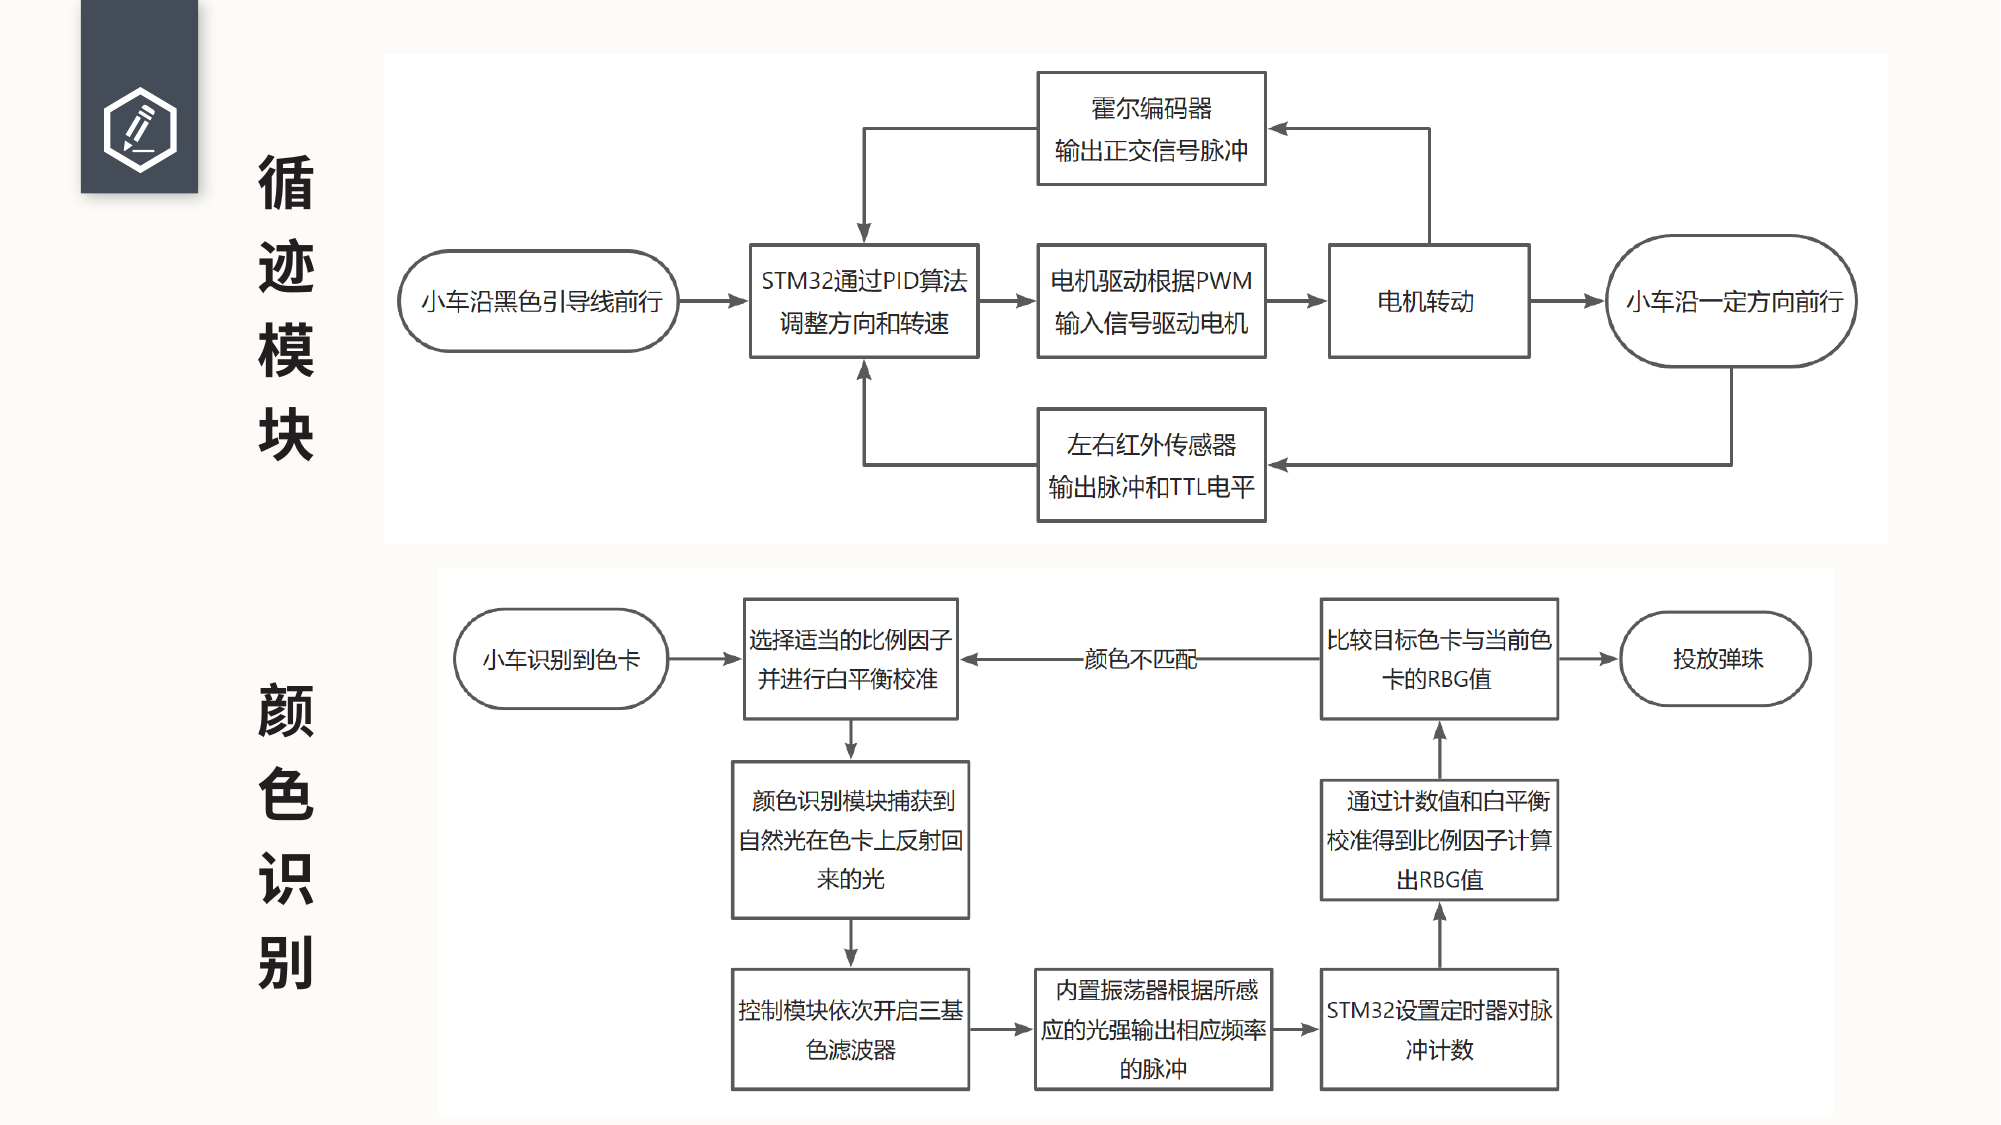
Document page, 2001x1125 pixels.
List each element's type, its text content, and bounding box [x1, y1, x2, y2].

text_box 循迹模块 [243, 125, 344, 473]
picture [438, 568, 1833, 1116]
text_box 颜色识别 [243, 652, 344, 1000]
picture [384, 54, 1888, 544]
